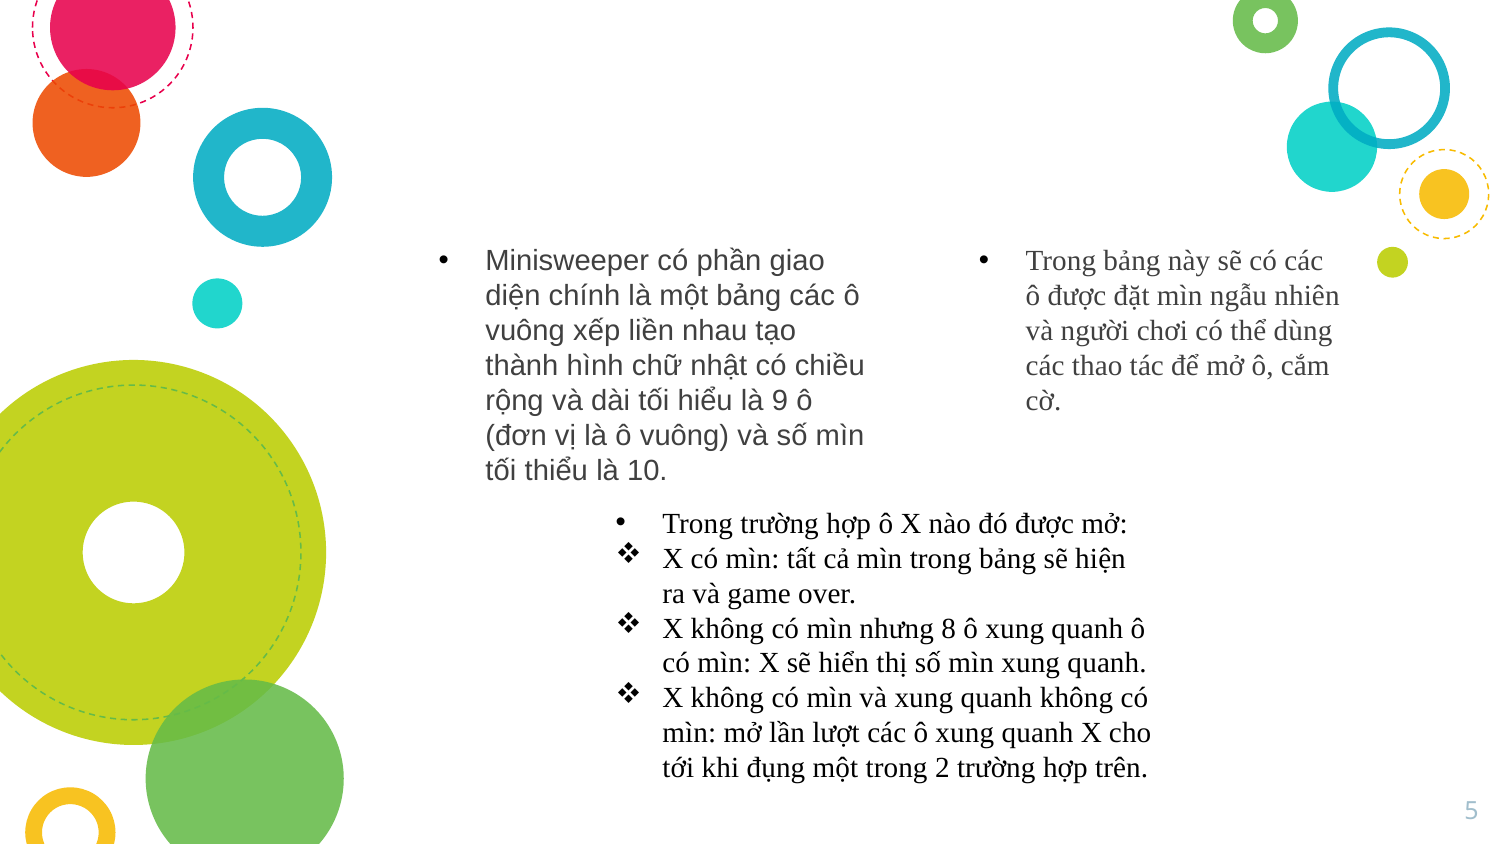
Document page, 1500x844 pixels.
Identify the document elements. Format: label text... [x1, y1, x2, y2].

slide_number 5 [1416, 779, 1494, 844]
text_box [484, 678, 1336, 814]
text_box Minisweeper có phần giao diện chính là một bảng các ô vuông xếp liền nhau tạo thành hình chữ nhật có chiều rộng và dài tối hiểu là 9 ô (đơn vị là ô vuông) và số mìn tối thiểu là 10. [423, 234, 886, 529]
text_box Trong trường hợp ô X nào đó được mở: X có mìn: tất cả mìn trong bảng sẽ hiện ra và game over. X không có mìn nhưng 8 ô xung quanh ô có mìn: X sẽ hiển thị số mìn xung quanh. X không có mìn và xung quanh không có mìn: mở lần lượt các ô xung quanh X cho tới khi đụng một trong 2 trường hợp trên. [600, 496, 1172, 791]
text_box Trong bảng này sẽ có các ô được đặt mìn ngẫu nhiên và người chơi có thể dùng các thao tác để mở ô, cắm cờ. [963, 234, 1356, 424]
